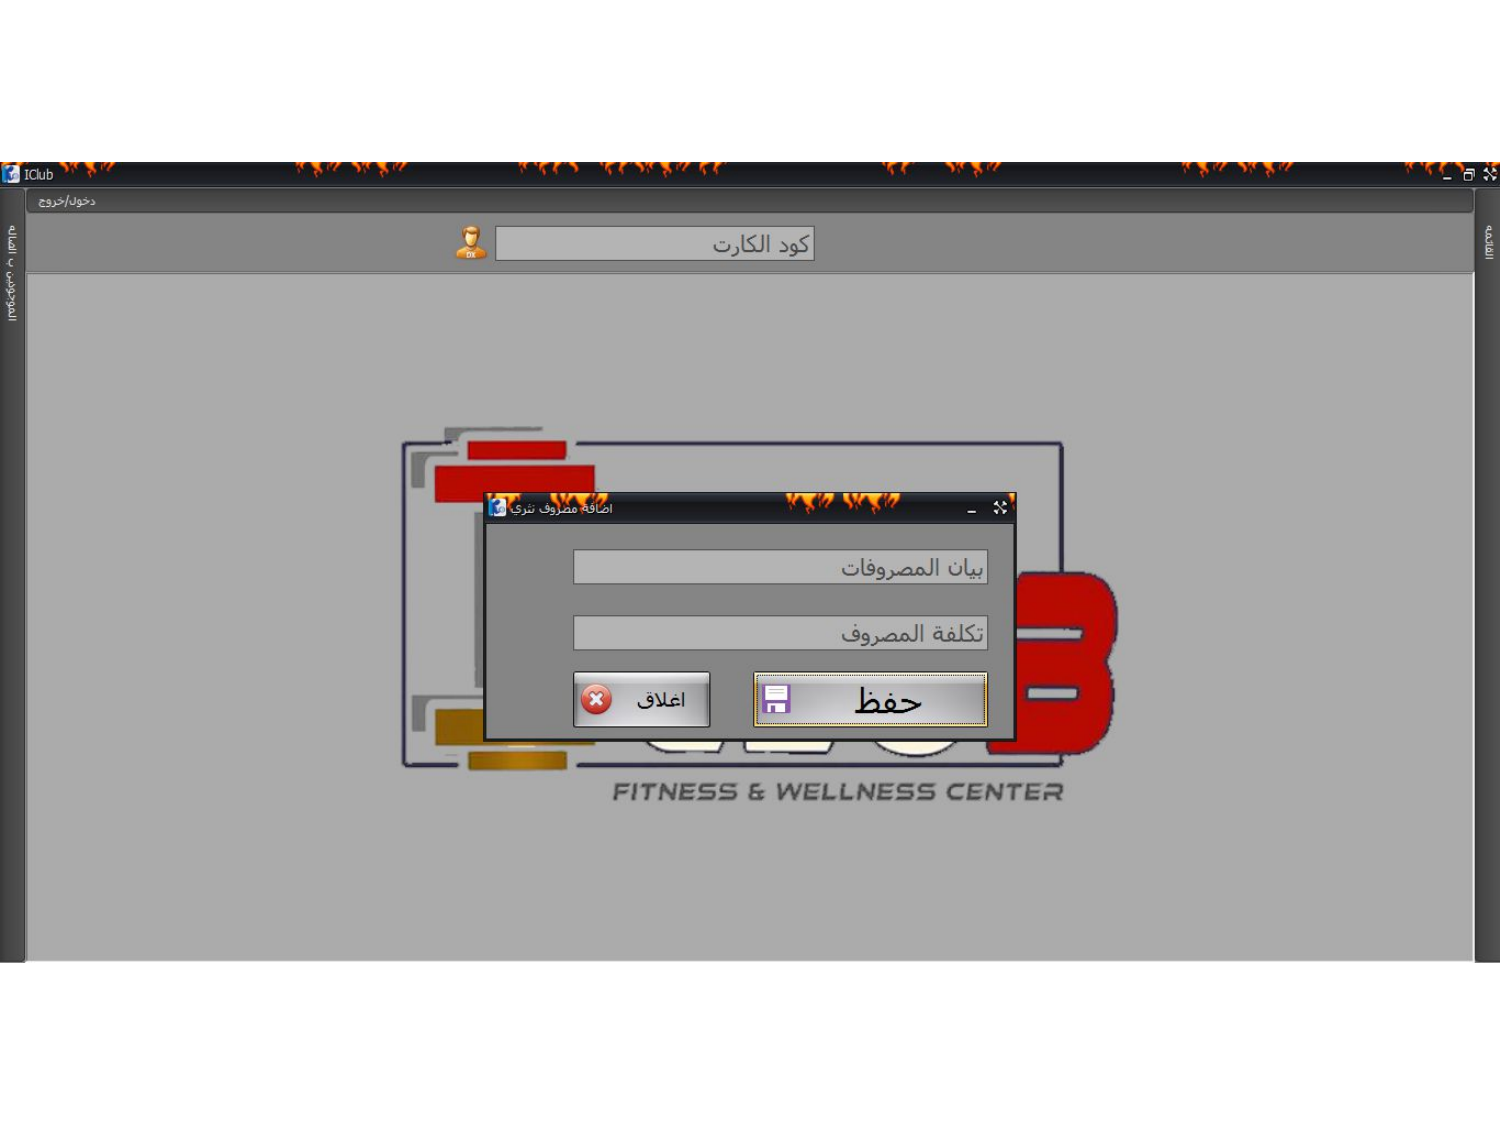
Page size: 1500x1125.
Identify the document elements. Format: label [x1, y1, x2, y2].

picture [0, 162, 1500, 963]
